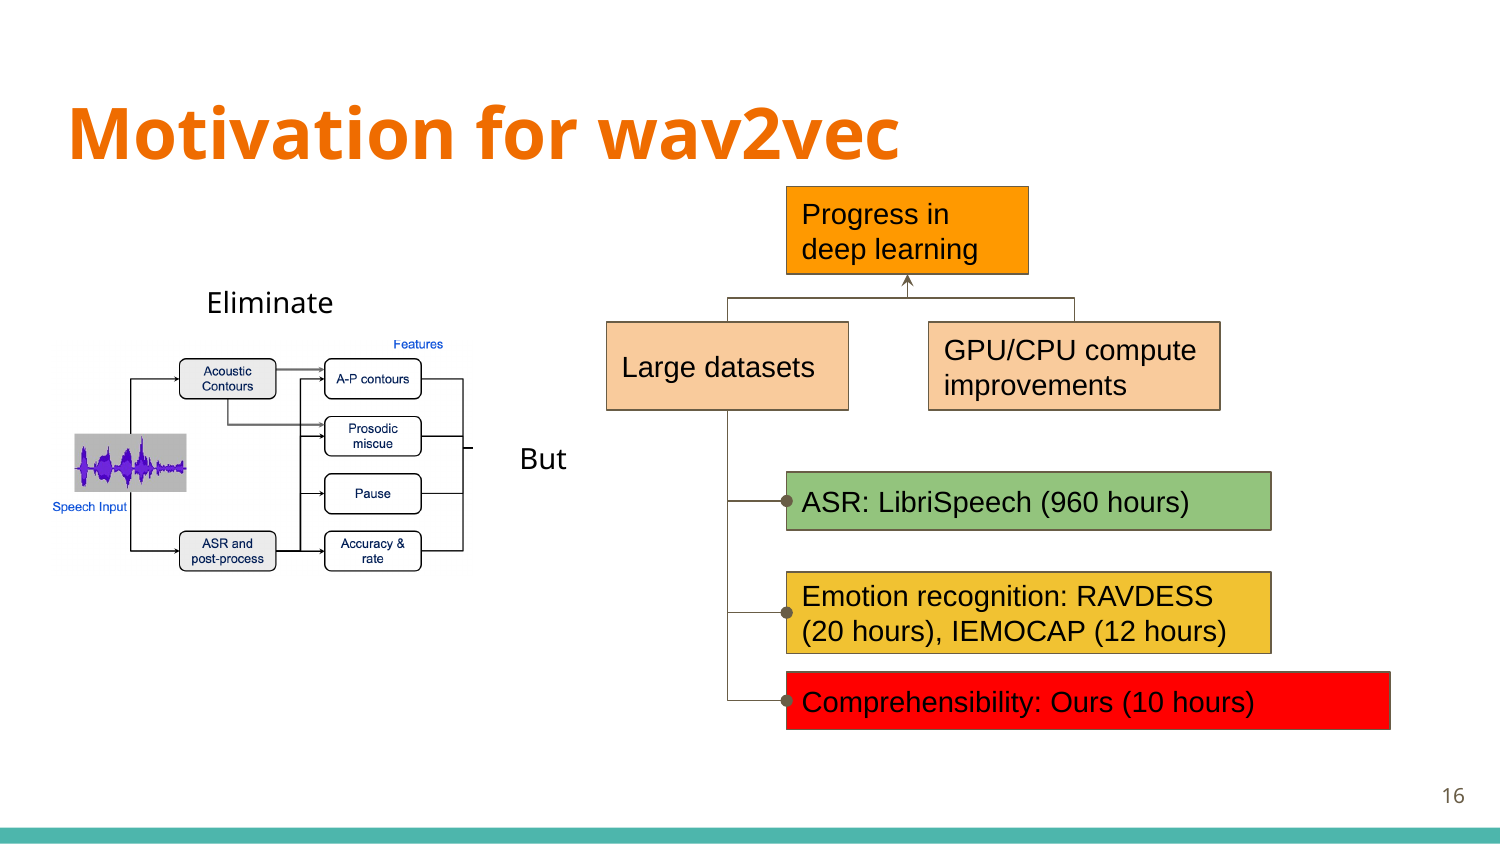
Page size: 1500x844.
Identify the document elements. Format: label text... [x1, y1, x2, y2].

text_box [655, 481, 859, 524]
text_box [793, 207, 842, 389]
text_box But [504, 425, 595, 491]
text_box Emotion recognition: RAVDESS (20 hours), IEMOCAP (12 hours) [786, 571, 1272, 654]
text_box Large datasets [606, 322, 849, 410]
picture [50, 340, 473, 576]
title Motivation for wav2vec [51, 72, 1449, 189]
text_box GPU/CPU compute improvements [928, 322, 1221, 410]
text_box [966, 214, 1016, 382]
text_box ASR: LibriSpeech (960 hours) [809, 472, 1272, 530]
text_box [711, 425, 803, 480]
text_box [611, 525, 903, 586]
text_box Eliminate [191, 269, 385, 335]
text_box Comprehensibility: Ours (10 hours) [786, 671, 1390, 730]
text_box Progress in deep learning [786, 186, 1029, 275]
slide_number ‹#› [1389, 764, 1480, 830]
